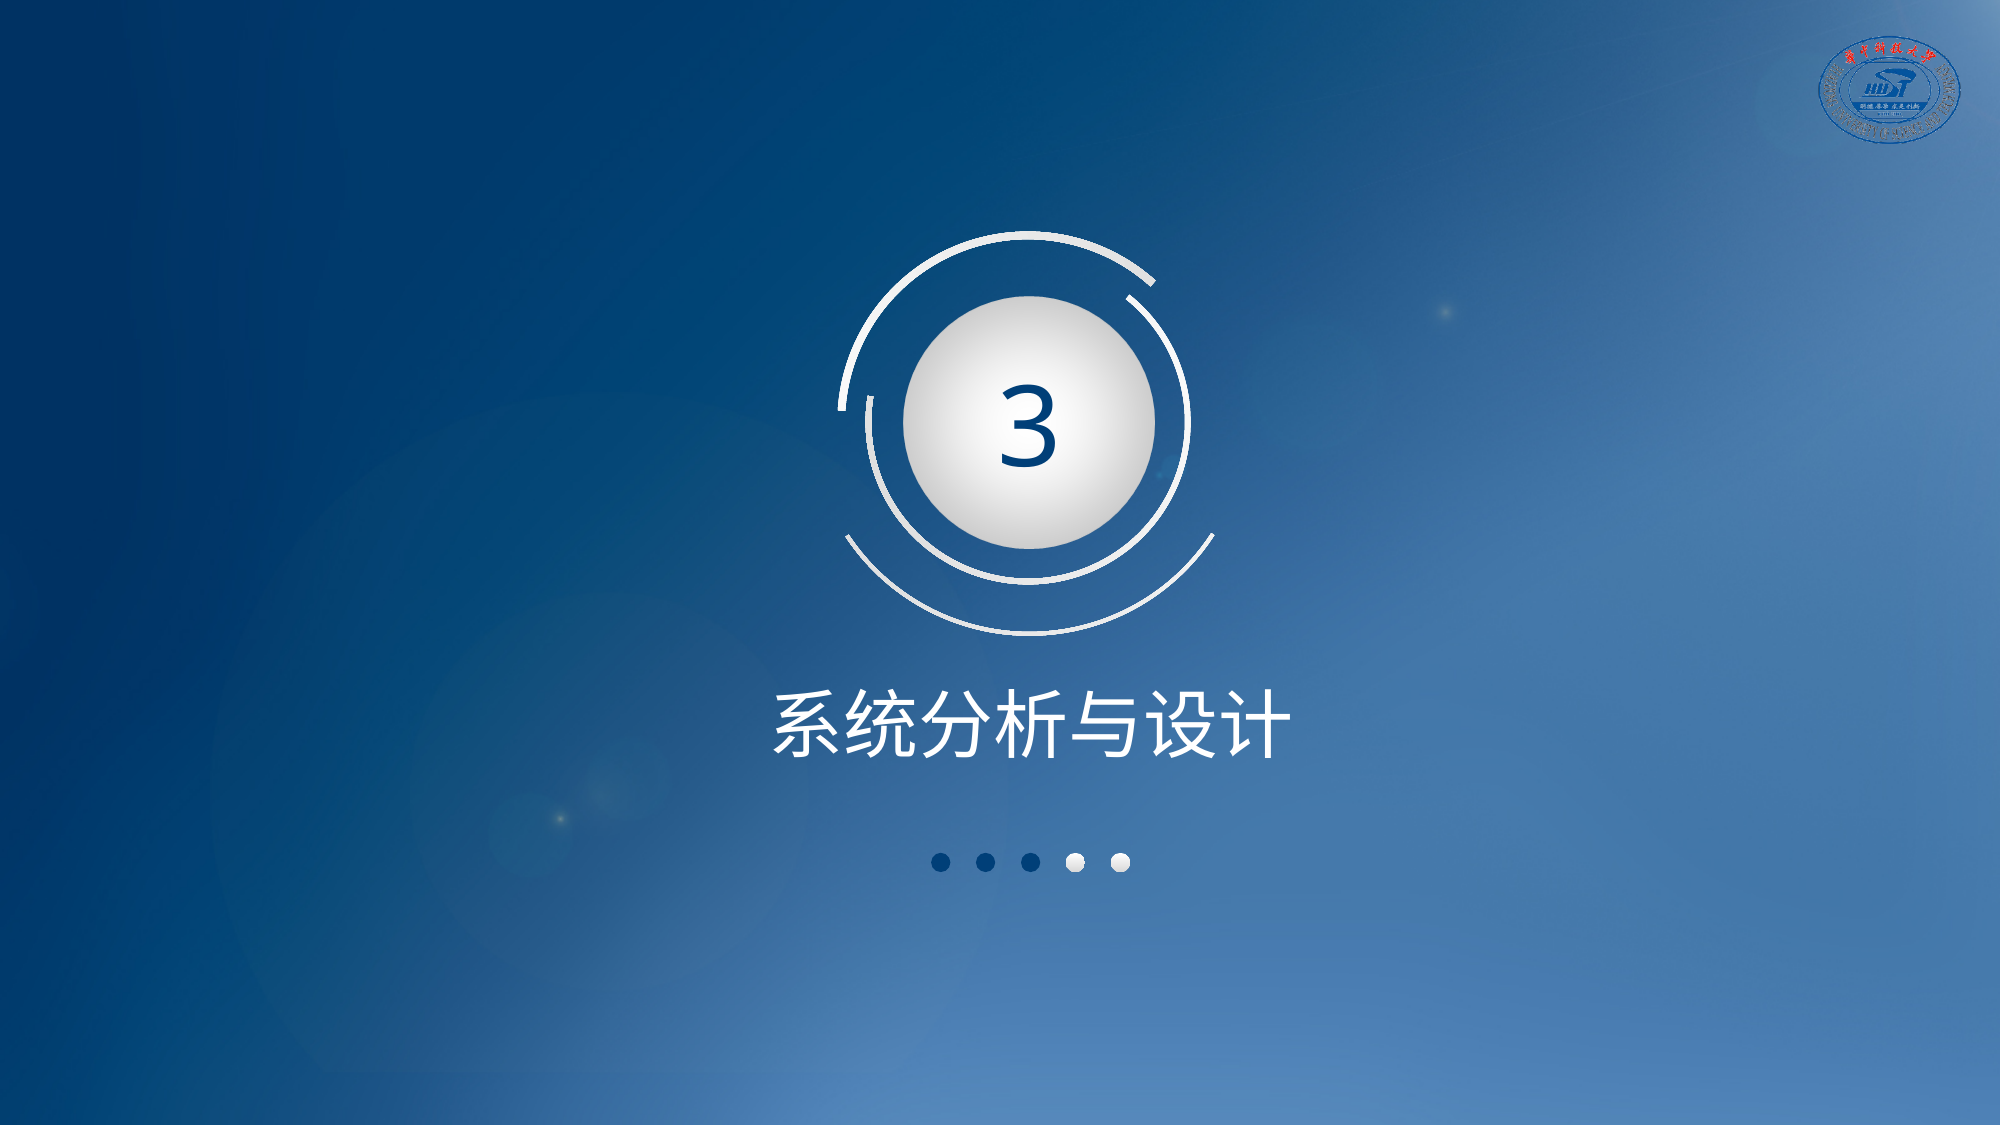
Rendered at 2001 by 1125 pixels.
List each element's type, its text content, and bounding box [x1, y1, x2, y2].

text_box [1065, 852, 1086, 873]
text_box [1110, 852, 1131, 873]
text_box [865, 395, 897, 518]
text_box [941, 559, 1116, 585]
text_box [902, 296, 1156, 550]
text_box [1159, 325, 1191, 519]
picture [0, 0, 2000, 1125]
text_box [975, 852, 996, 873]
text_box [931, 852, 951, 873]
text_box [1021, 852, 1041, 873]
text_box [845, 533, 1215, 636]
text_box 系统分析与设计 [743, 669, 1320, 775]
text_box [837, 231, 1156, 411]
